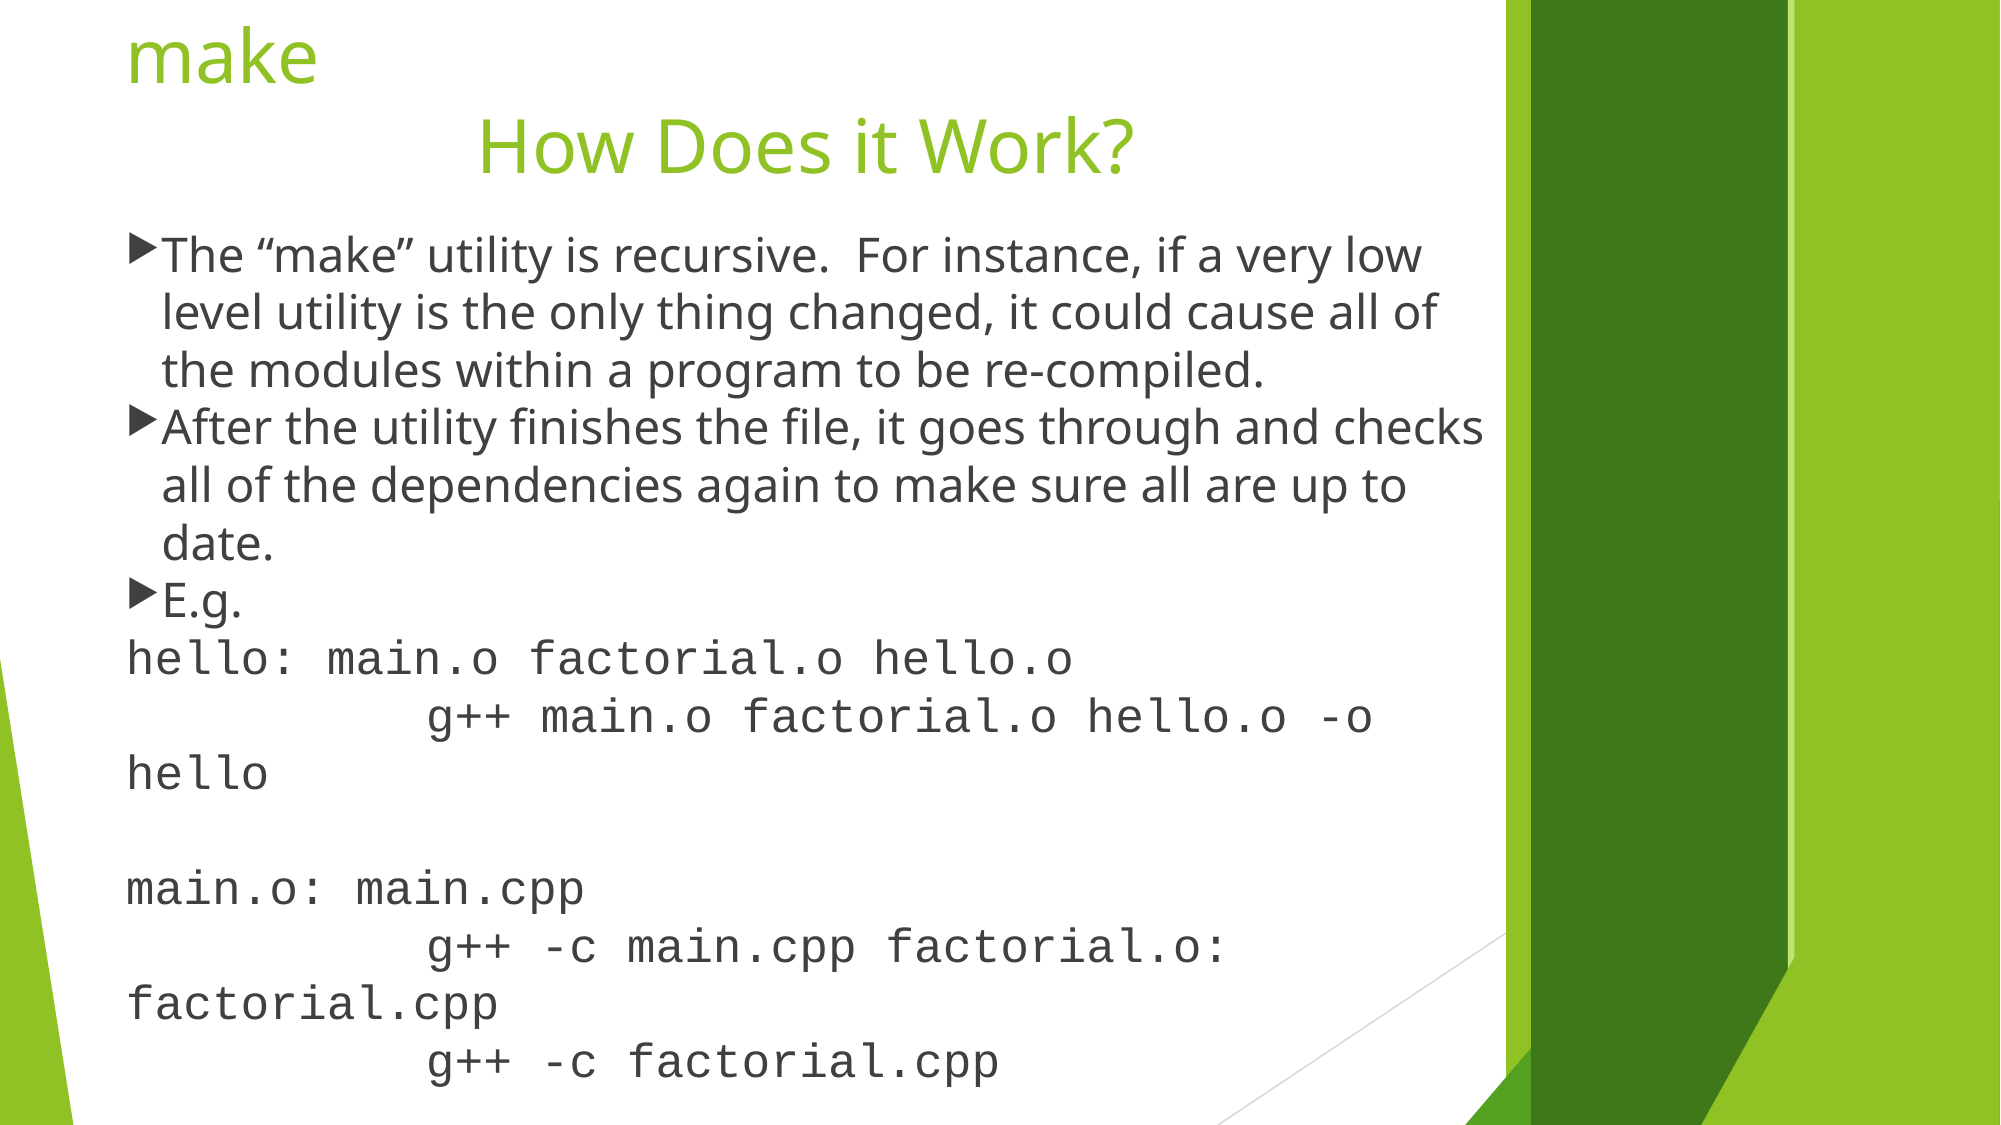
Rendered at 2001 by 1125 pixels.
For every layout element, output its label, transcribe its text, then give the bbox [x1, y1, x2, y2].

text_box The “make” utility is recursive. For instance, if a very low level utility is the only thing changed, it could cause all of the modules within a program to be re-compiled. After the utility finishes the file, it goes through and checks all of the dependencies again to make sure all are up to date. E.g. hello: main.o factorial.o hello.o g++ main.o factorial.o hello.o -o hello main.o: main.cpp g++ -c main.cpp factorial.o: factorial.cpp g++ -c factorial.cpp hello.o: hello.cpp g++ -c hello.cpp [111, 217, 1522, 1024]
text_box make How Does it Work? [111, 0, 1522, 217]
